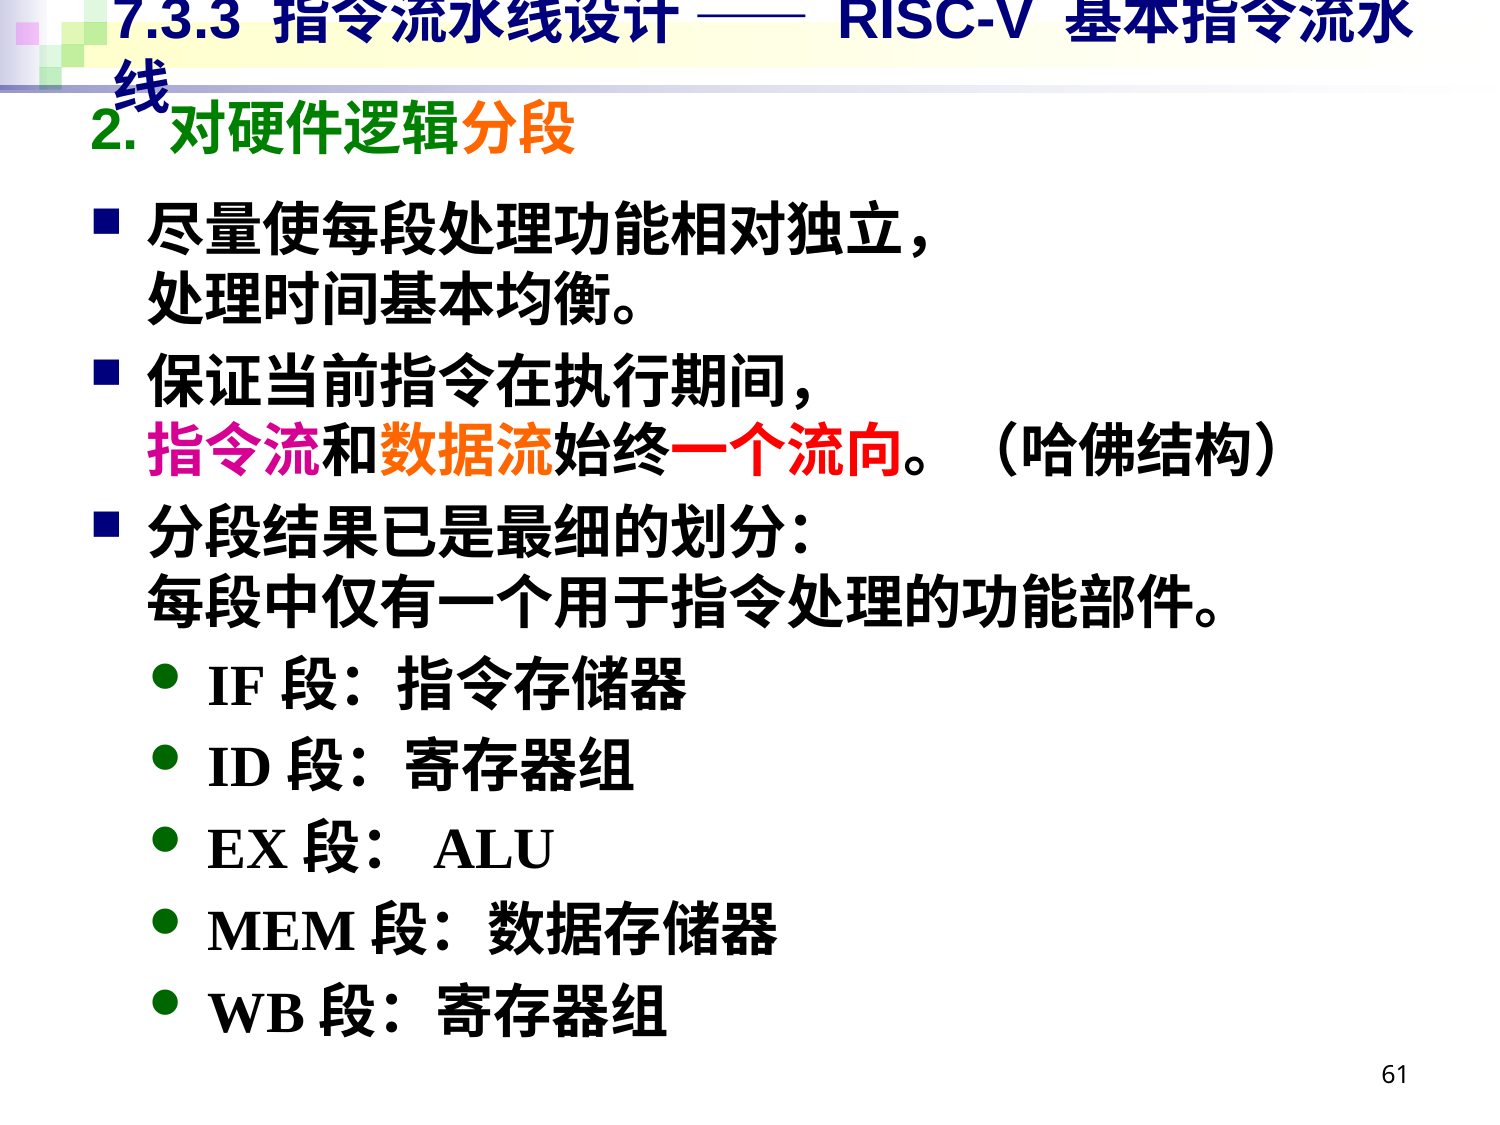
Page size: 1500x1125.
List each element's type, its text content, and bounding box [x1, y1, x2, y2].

title 7.3.3 指令流水线设计 —— RISC-V 基本指令流水线 [97, 7, 1483, 83]
slide_number 61 [1074, 1024, 1426, 1101]
list 尽量使每段处理功能相对独立， 处理时间基本均衡。 保证当前指令在执行期间， 指令流和数据流始终一个流向。（哈佛结构） 分段结果已是最细的划分： 每段中仅有一个用于指令处理的功能部件。 IF段：指令存储器 ID段：寄存器组 EX段：ALU MEM段：数据存储器 WB段：寄存器组 [74, 184, 1483, 1107]
text_box 2. 对硬件逻辑分段 [74, 83, 1483, 170]
